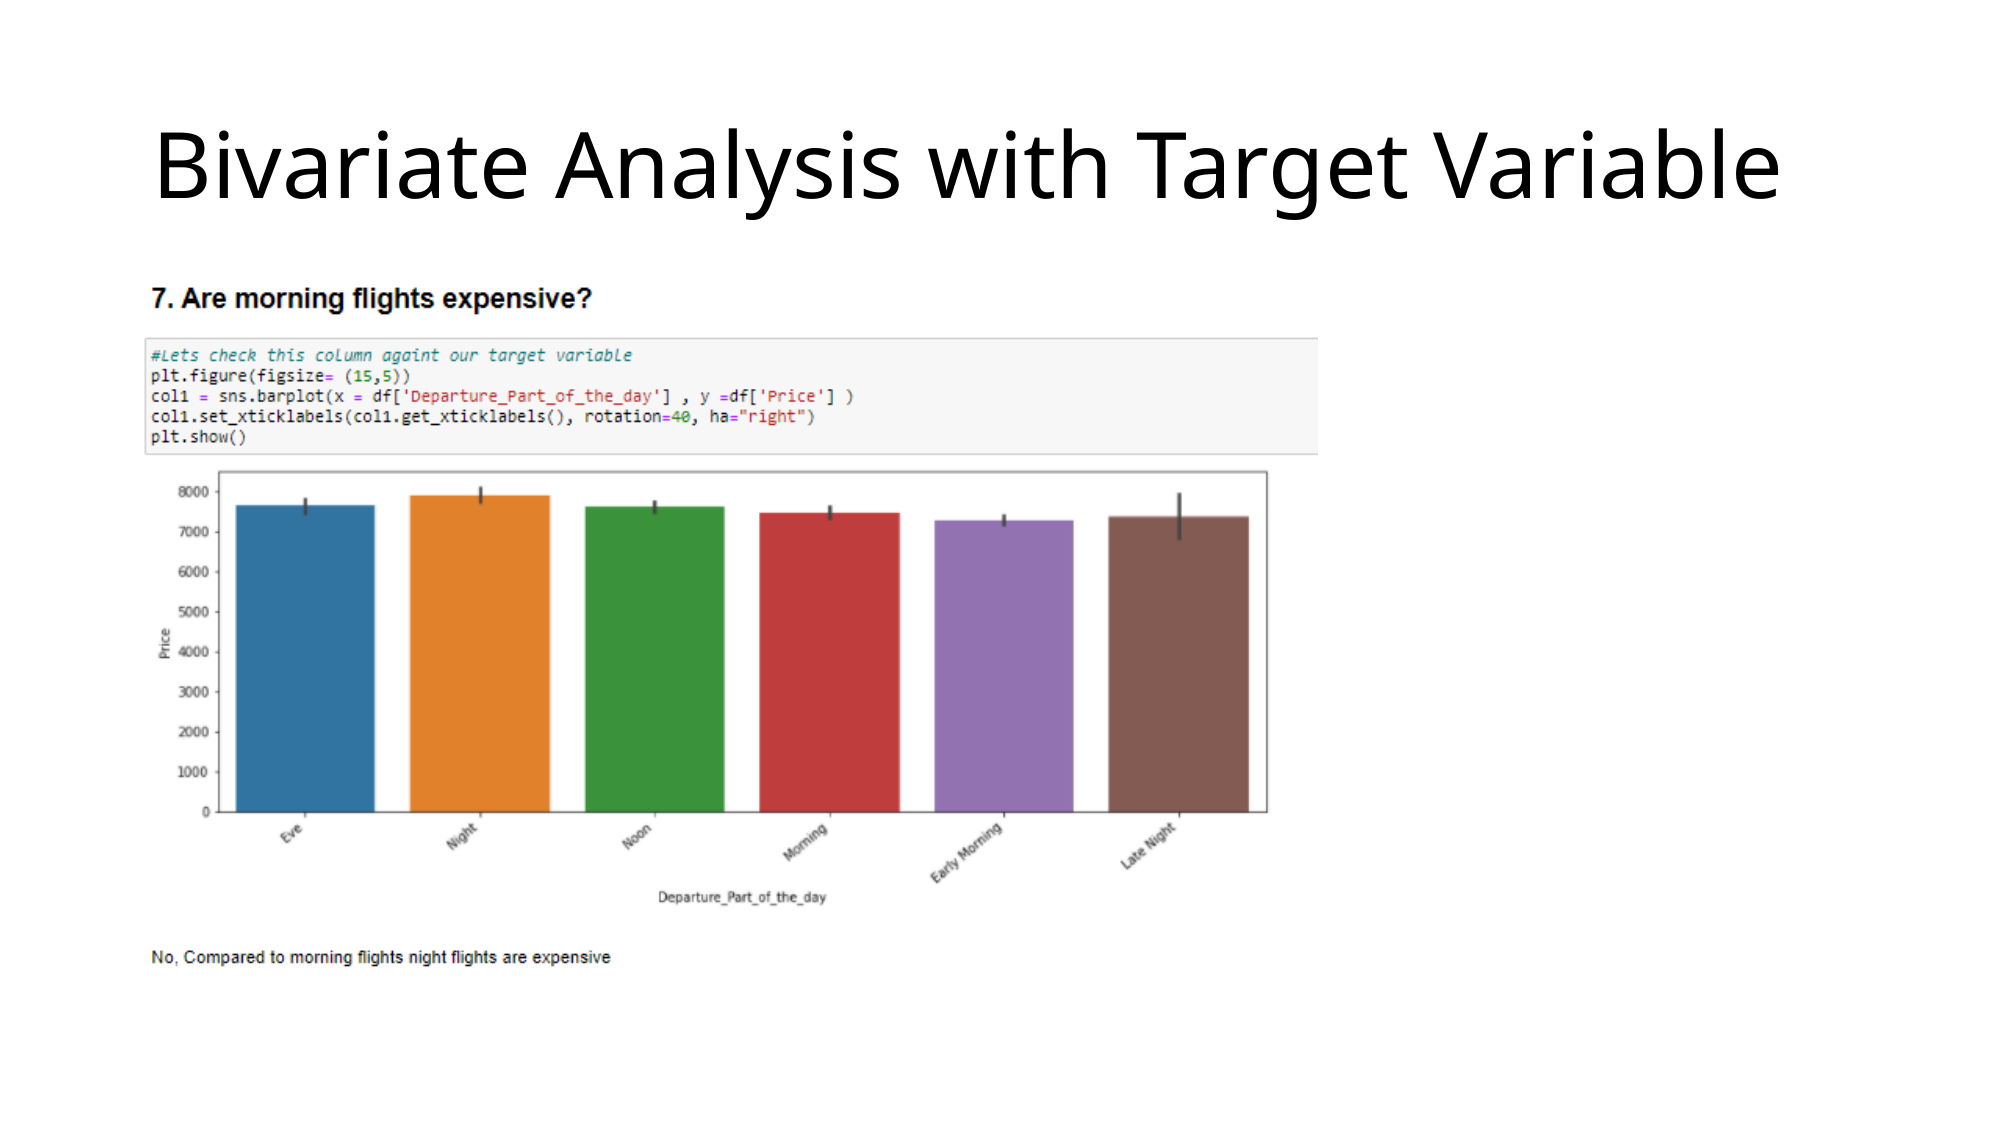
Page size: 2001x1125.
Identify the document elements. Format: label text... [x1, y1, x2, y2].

title Bivariate Analysis with Target Variable [137, 59, 1863, 278]
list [137, 277, 1318, 979]
